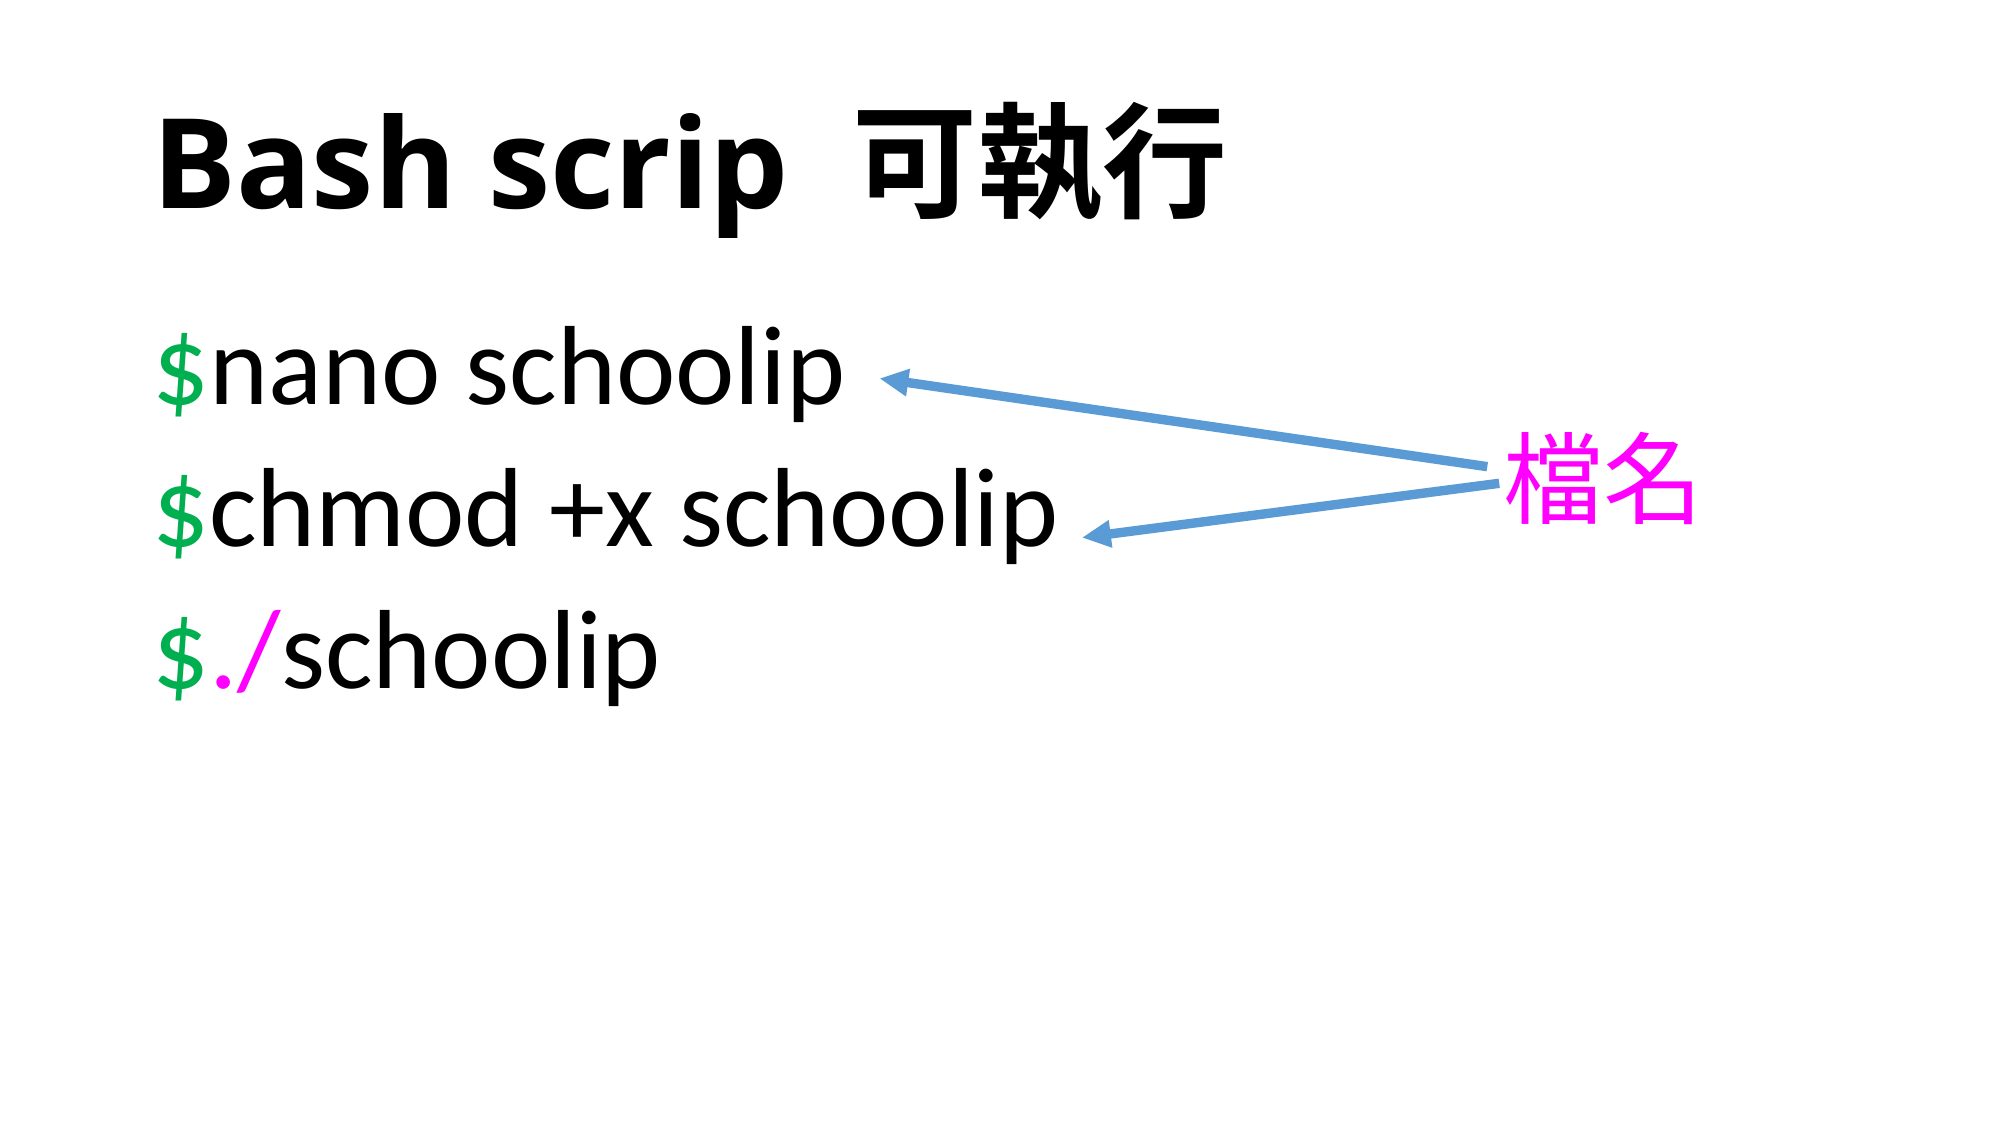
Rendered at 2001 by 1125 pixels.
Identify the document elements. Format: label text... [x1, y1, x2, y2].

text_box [880, 378, 1720, 546]
list $nano schoolip $chmod +x schoolip $./schoolip [137, 299, 1863, 1014]
title Bash scrip 可執行 [137, 59, 1863, 278]
